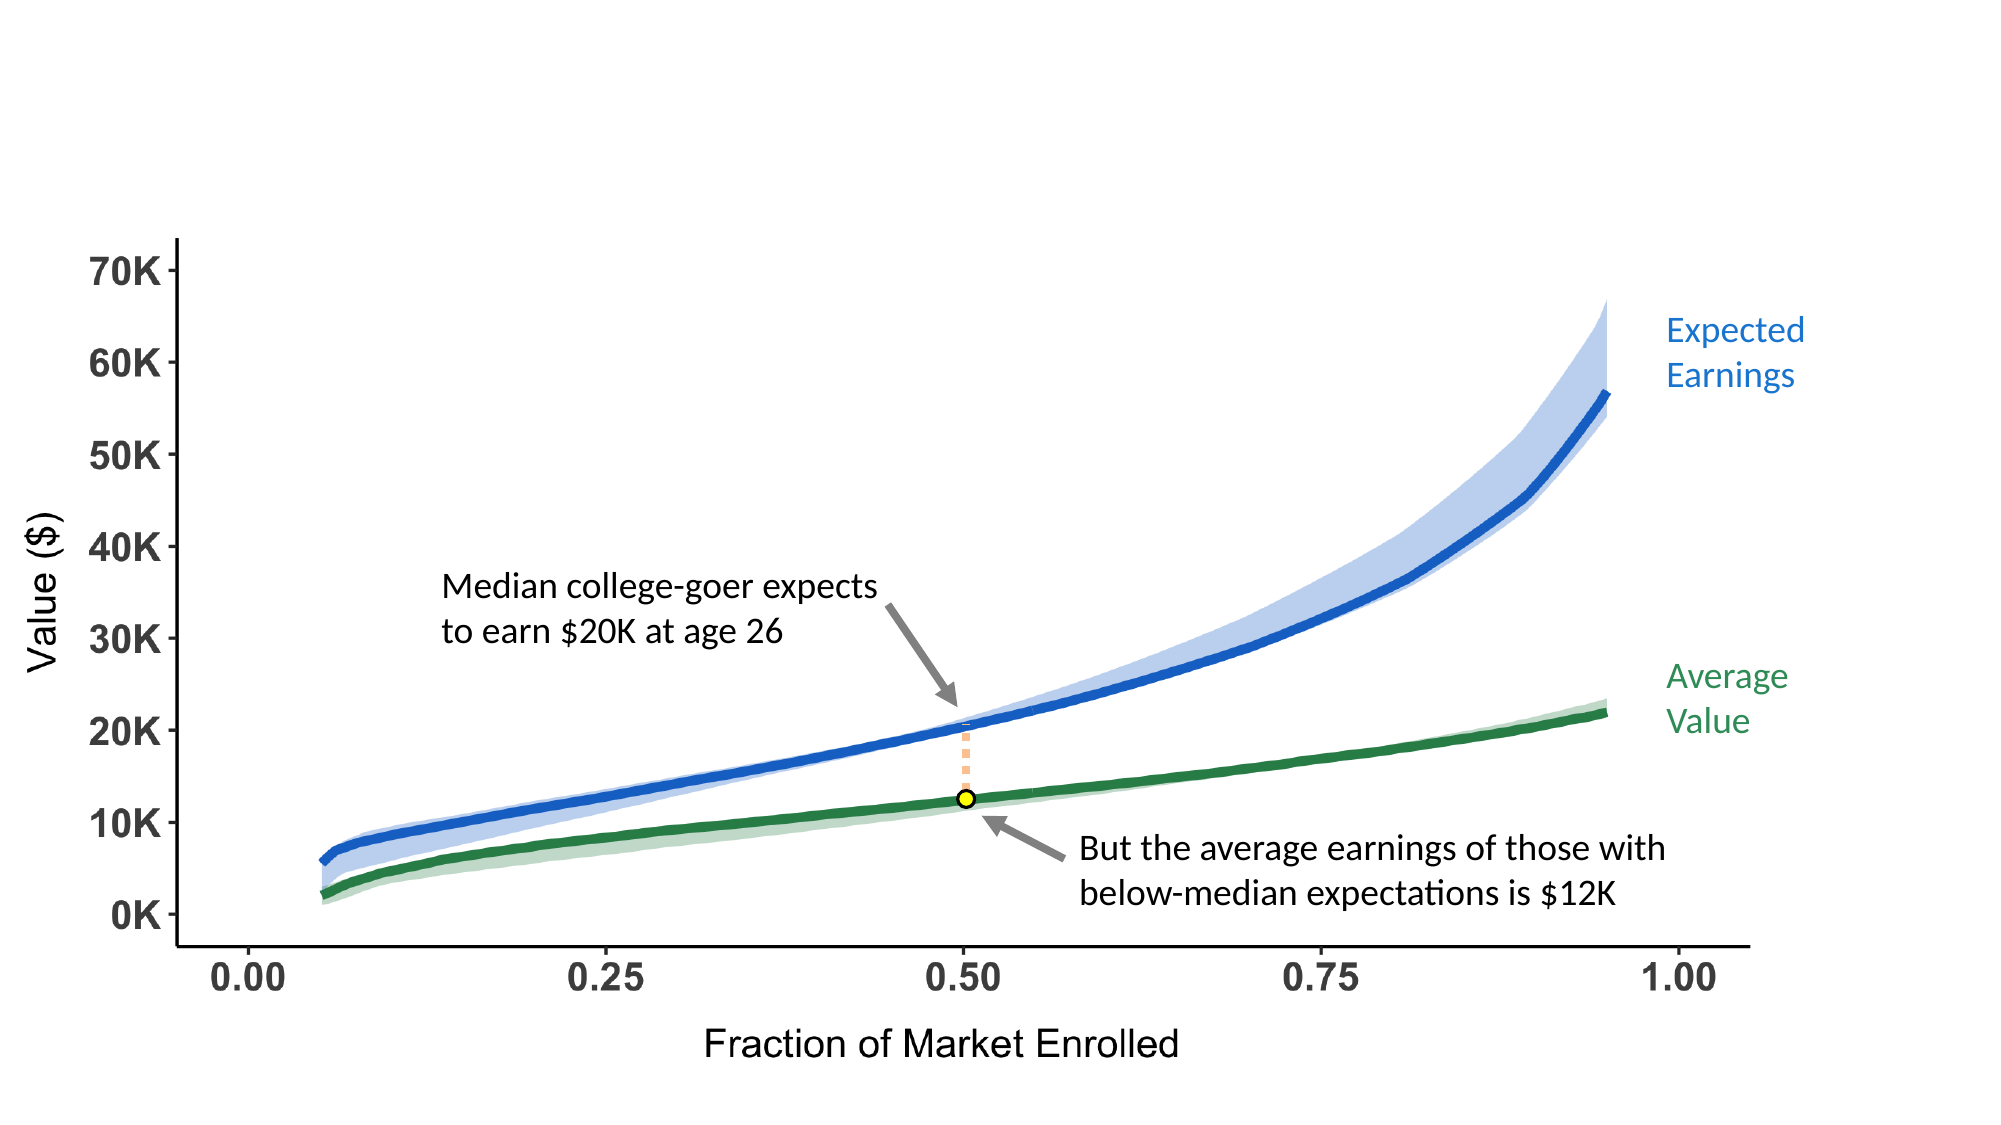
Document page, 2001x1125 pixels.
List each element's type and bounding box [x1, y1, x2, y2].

text_box [981, 815, 1065, 860]
picture [22, 202, 1978, 1084]
text_box [887, 604, 958, 708]
